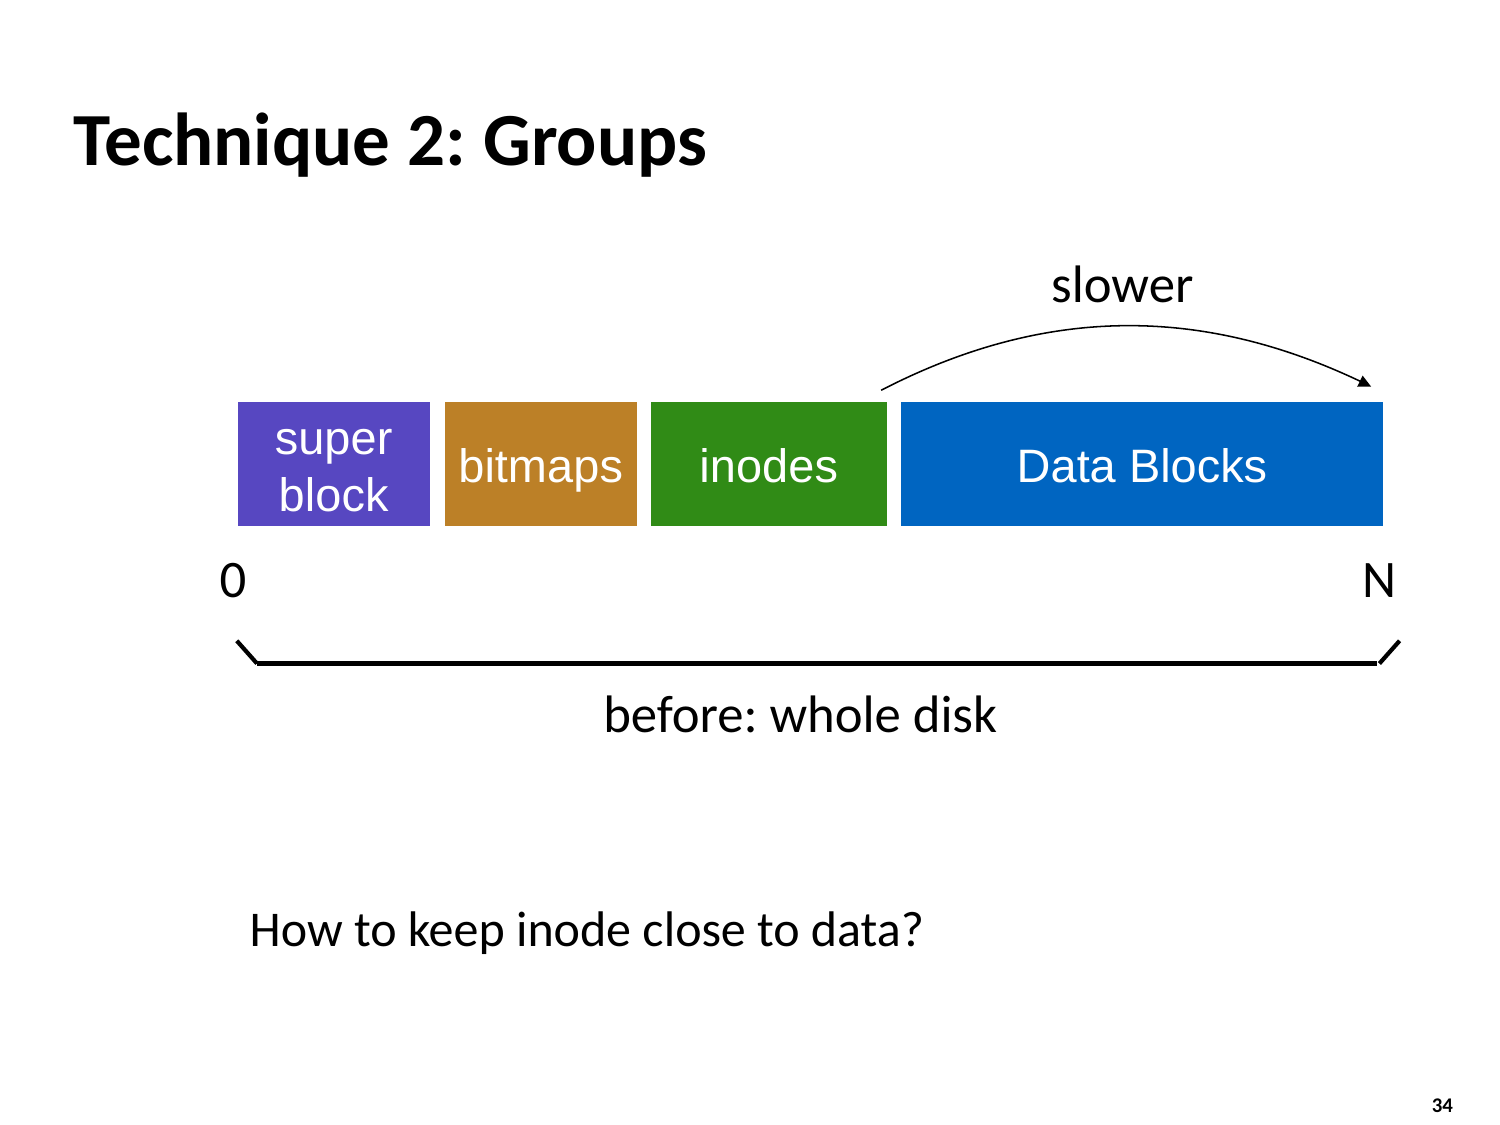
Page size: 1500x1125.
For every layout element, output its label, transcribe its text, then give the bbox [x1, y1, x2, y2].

text_box N [1356, 539, 1403, 614]
text_box [880, 324, 1372, 391]
title Technique 2: Groups [58, 72, 1305, 199]
text_box Data Blocks [897, 399, 1387, 529]
text_box 0 [213, 539, 253, 614]
text_box bitmaps [441, 399, 640, 529]
text_box before: whole disk [597, 674, 1004, 749]
text_box slower [1045, 244, 1200, 320]
text_box How to keep inode close to data? [234, 888, 1166, 964]
text_box inodes [647, 399, 891, 529]
text_box super block [234, 399, 433, 529]
